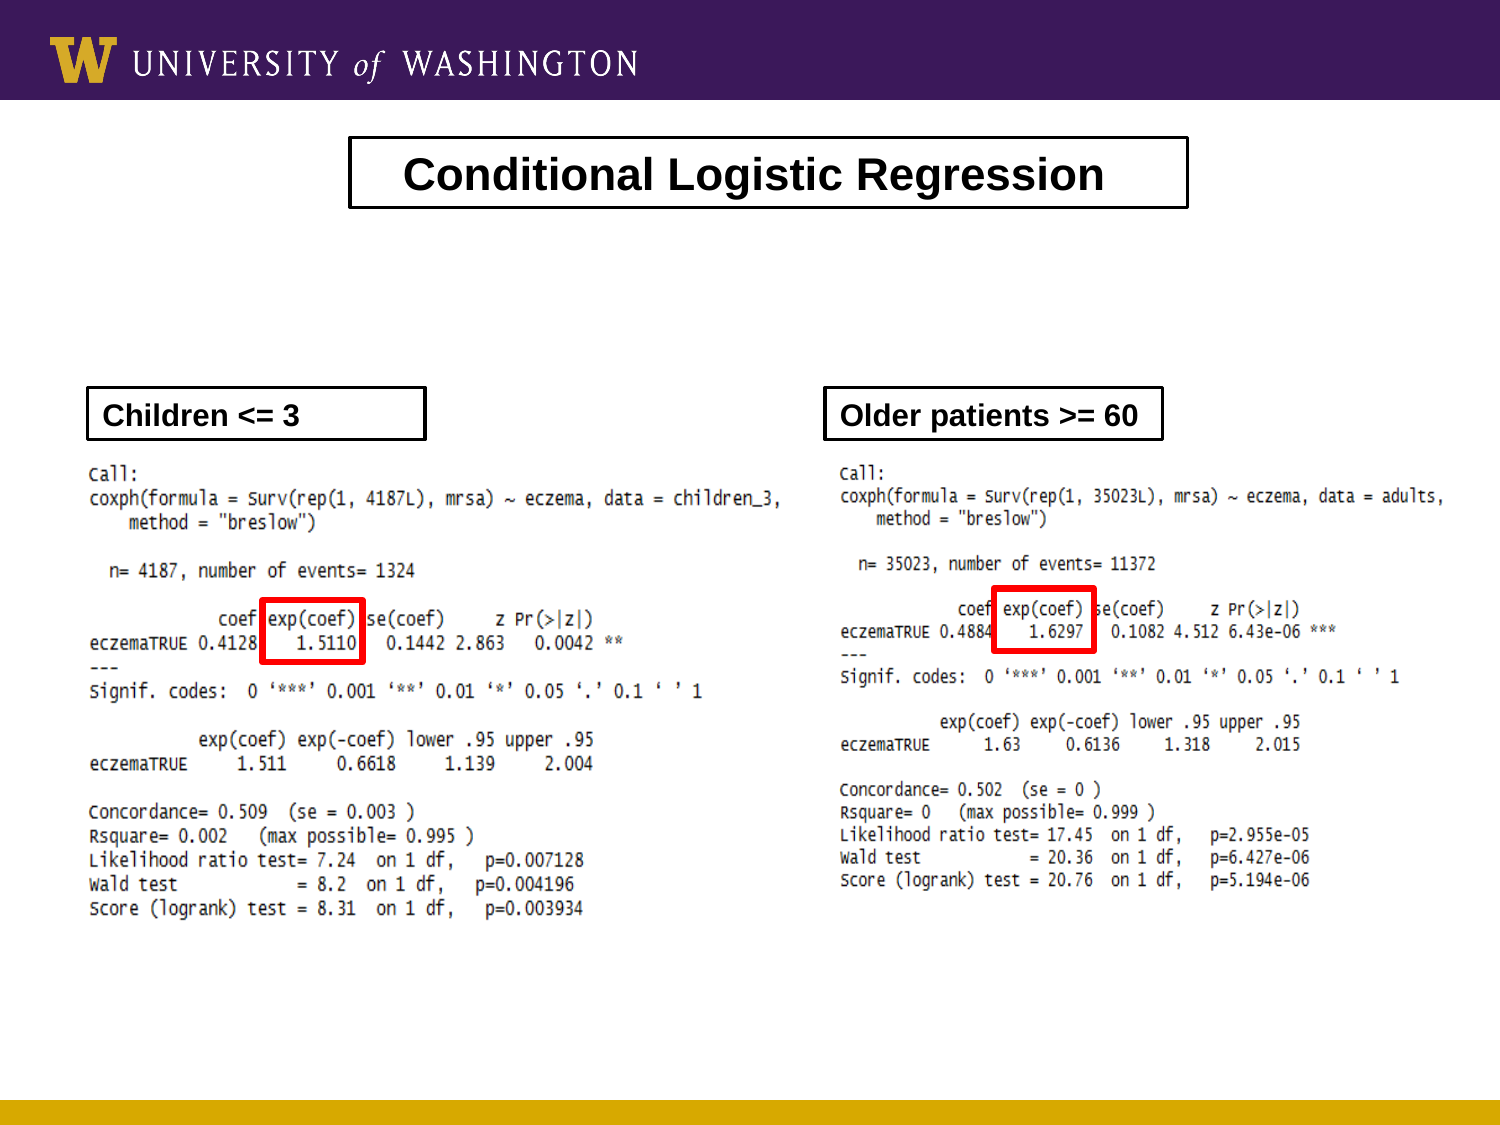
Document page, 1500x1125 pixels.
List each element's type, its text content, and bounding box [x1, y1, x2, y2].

picture [50, 37, 637, 84]
text_box Older patients >= 60 [825, 387, 1163, 440]
picture [837, 462, 1463, 906]
picture [87, 462, 797, 926]
text_box Conditional Logistic Regression [349, 137, 1188, 208]
text_box Children <= 3 [87, 387, 425, 440]
